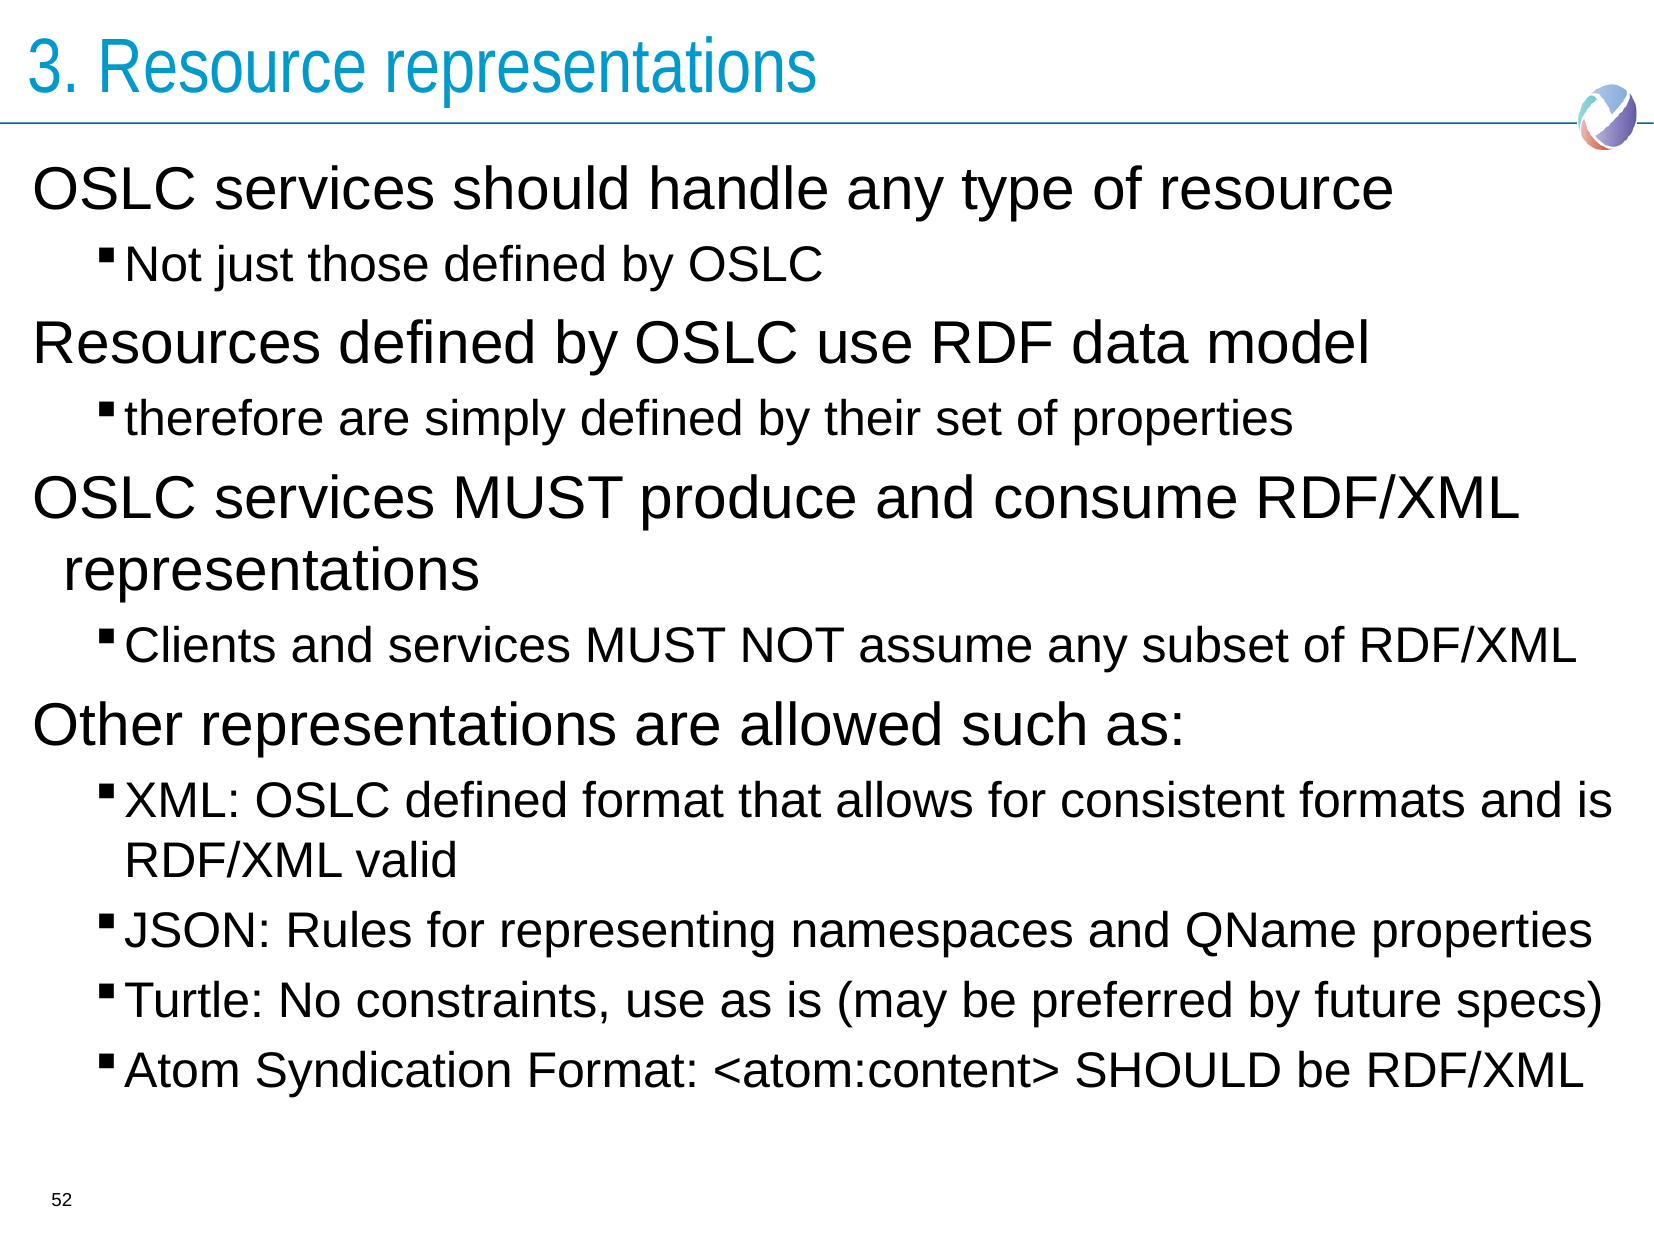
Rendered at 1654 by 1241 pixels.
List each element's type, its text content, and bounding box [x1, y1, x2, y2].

list OSLC services should handle any type of resource Not just those defined by OSLC Resources defined by OSLC use RDF data model therefore are simply defined by their set of properties OSLC services MUST produce and consume RDF/XML representations Clients and services MUST NOT assume any subset of RDF/XML Other representations are allowed such as: XML: OSLC defined format that allows for consistent formats and is RDF/XML valid JSON: Rules for representing namespaces and QName properties Turtle: No constraints, use as is (may be preferred by future specs) Atom Syndication Format: <atom:content> SHOULD be RDF/XML [16, 140, 1637, 1157]
title 3. Resource representations [11, 13, 1640, 110]
picture [1577, 110, 1637, 140]
